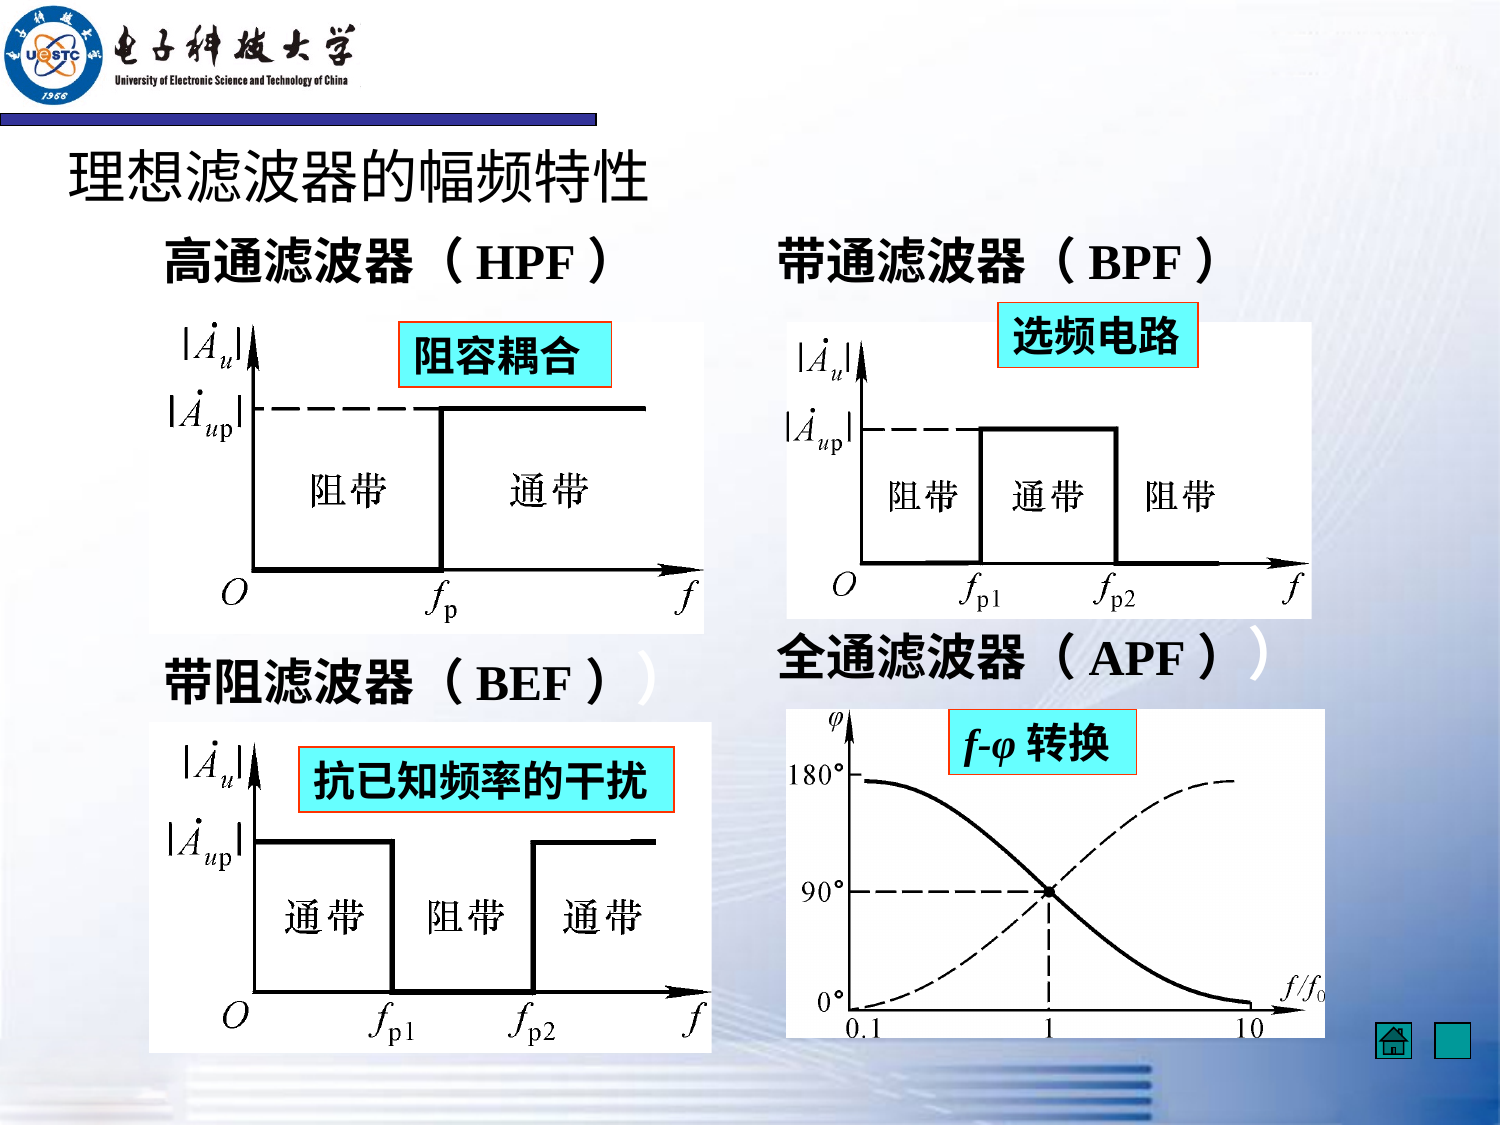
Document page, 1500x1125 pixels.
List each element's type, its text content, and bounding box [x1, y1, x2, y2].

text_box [761, 222, 1362, 619]
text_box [149, 222, 750, 634]
picture [0, 0, 1500, 1125]
title 理想滤波器的幅频特性 [52, 136, 751, 213]
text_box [761, 609, 1337, 1038]
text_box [149, 634, 762, 1053]
